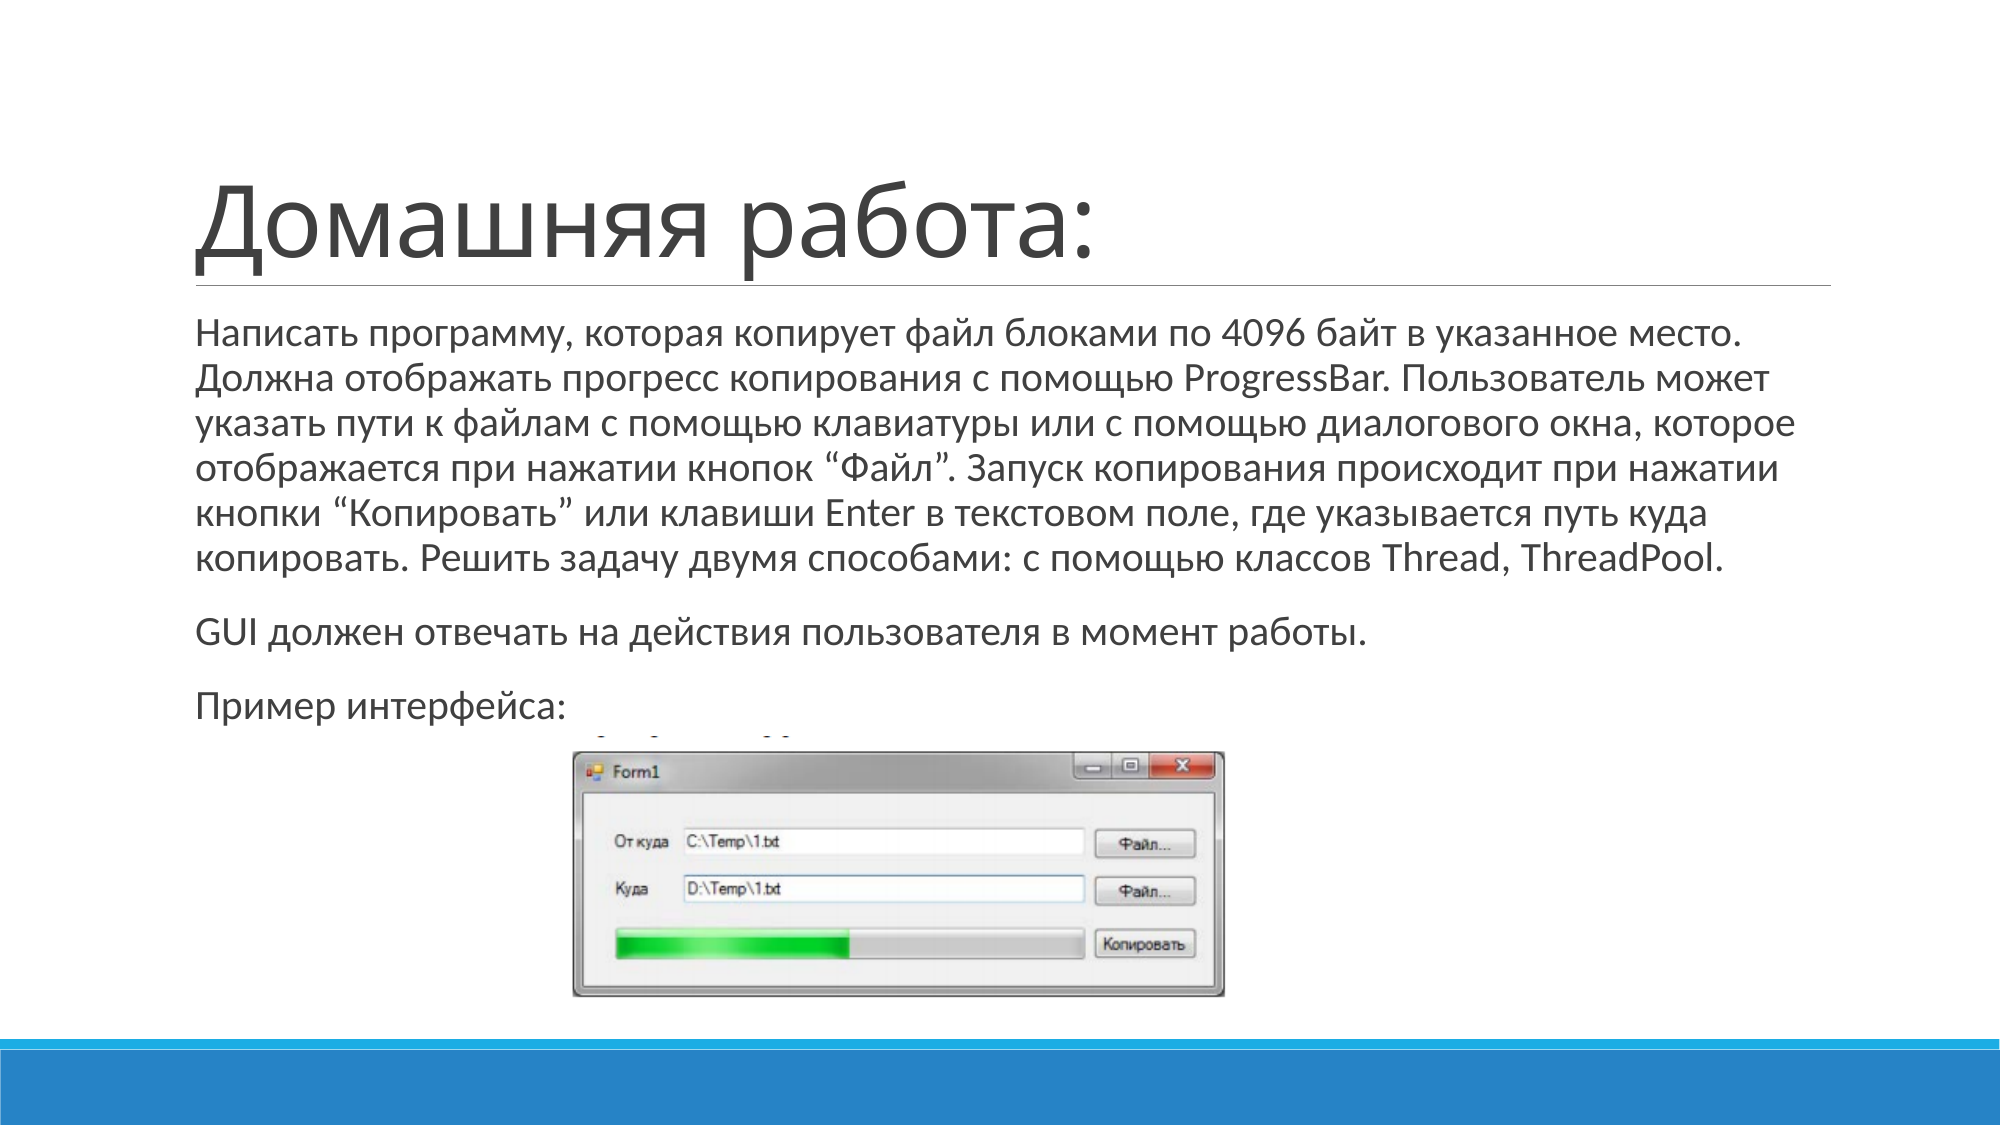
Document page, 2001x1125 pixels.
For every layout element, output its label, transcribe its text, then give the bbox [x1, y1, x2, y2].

picture [562, 735, 1259, 1017]
title Домашняя работа: [180, 47, 1830, 285]
list Написать программу, которая копирует файл блоками по 4096 байт в указанное место. Должна отображать прогресс копирования с помощью ProgressBar. Пользователь может указать пути к файлам с помощью клавиатуры или с помощью диалогового окна, которое отображается при нажатии кнопок “Файл”. Запуск копирования происходит при нажатии кнопки “Копировать” или клавиши Enter в текстовом поле, где указывается путь куда копировать. Решить задачу двумя способами: с помощью классов Thread, ThreadPool. GUI должен отвечать на действия пользователя в момент работы. Пример интерфейса: [180, 302, 1830, 963]
